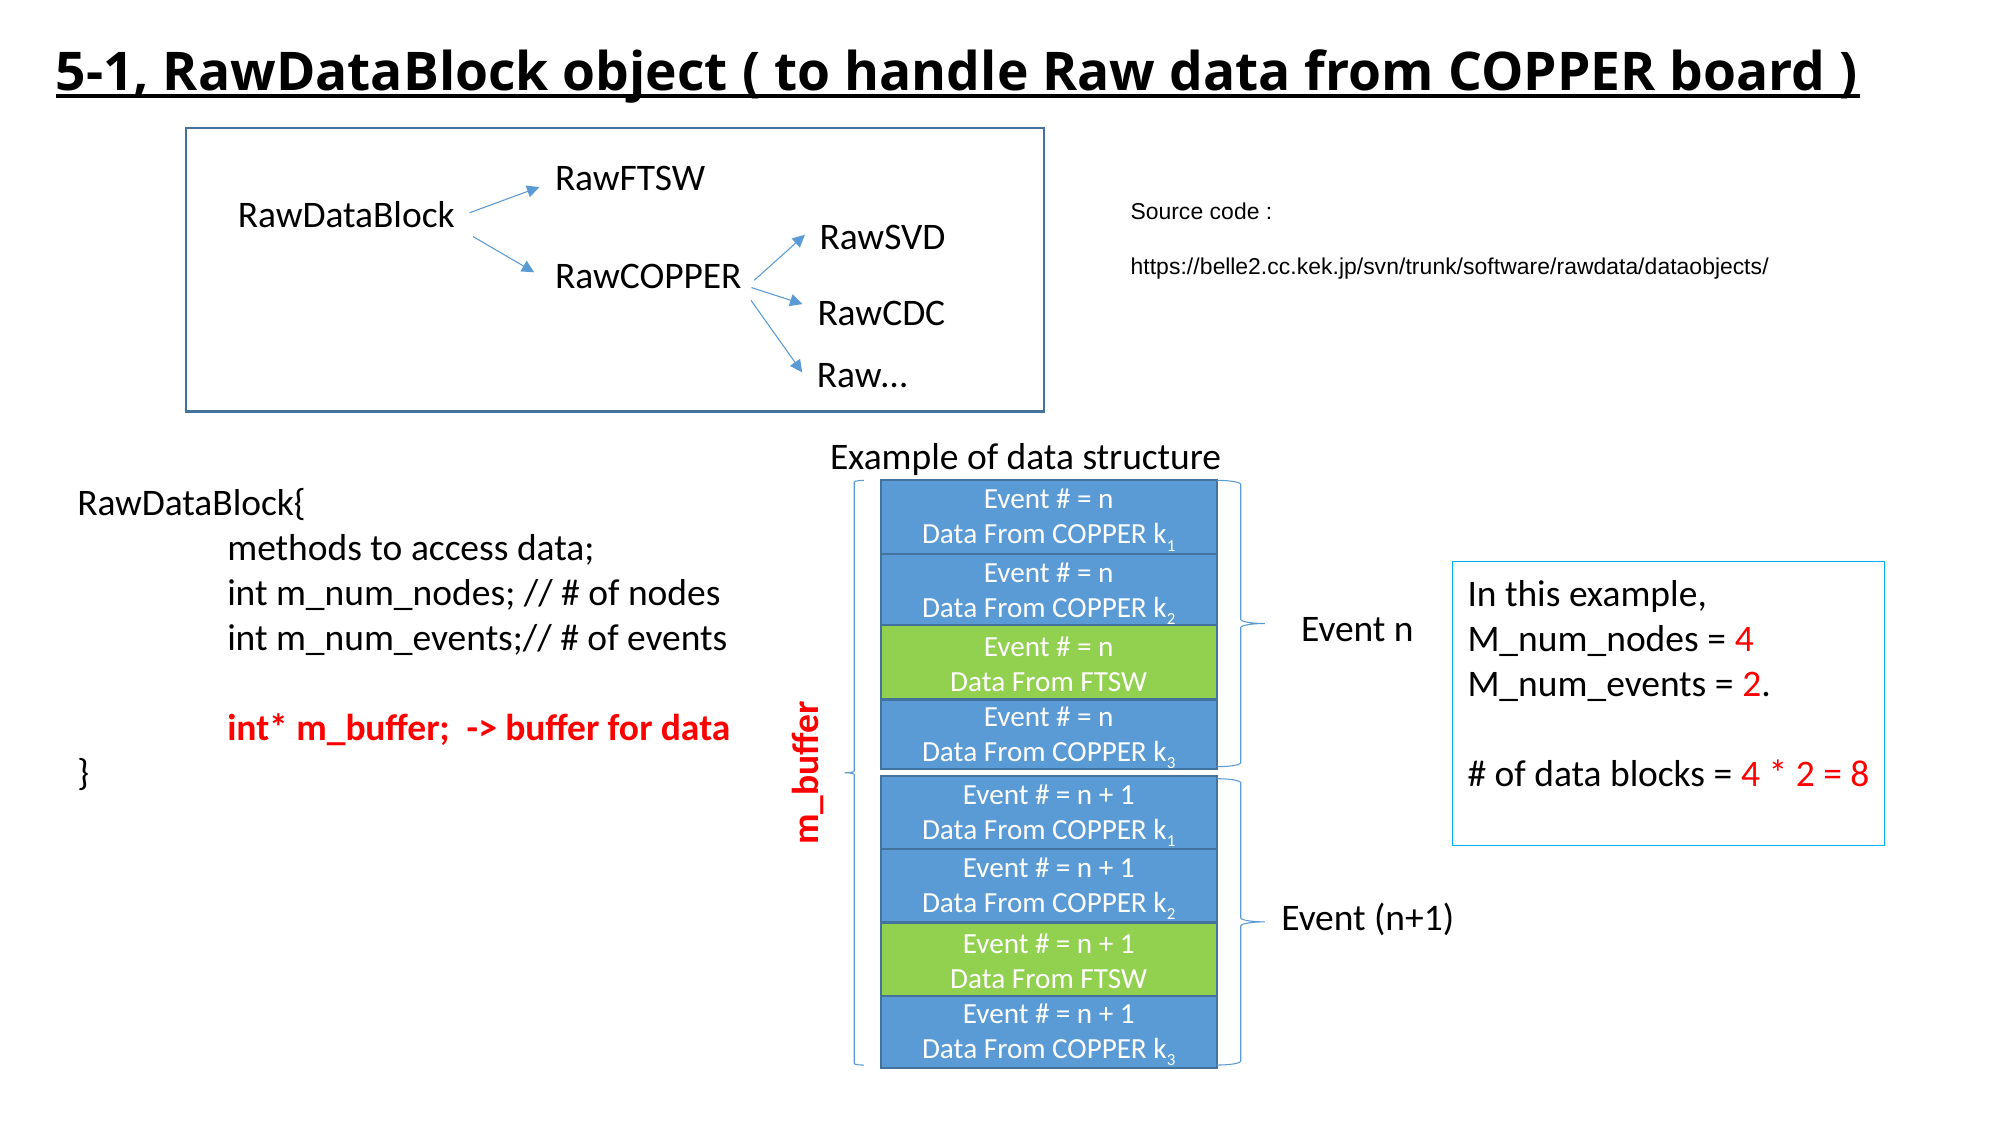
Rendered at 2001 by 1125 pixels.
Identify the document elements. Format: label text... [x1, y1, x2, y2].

text_box [185, 127, 1045, 413]
text_box m_buffer [773, 686, 833, 860]
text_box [751, 300, 802, 373]
text_box [844, 485, 864, 1066]
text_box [751, 287, 803, 305]
text_box Event # = n Data From COPPER k3 [880, 700, 1218, 770]
text_box Event # = n + 1 Data From FTSW [880, 922, 1216, 997]
text_box Source code : https://belle2.cc.kek.jp/svn/trunk/software/rawdata/dataobjects/ [1115, 188, 1785, 287]
text_box Event # = n Data From FTSW [880, 624, 1216, 700]
text_box Example of data structure [815, 424, 1237, 485]
text_box Event # = n Data From COPPER k2 [880, 553, 1216, 624]
text_box Event n [1286, 596, 1429, 657]
text_box [1216, 778, 1265, 1066]
text_box RawDataBlock{ methods to access data; int m_num_nodes; // # of nodes int m_num_events;// # of events int* m_buffer; -> buffer for data } [62, 470, 746, 801]
text_box Event # = n Data From COPPER k1 [880, 485, 1216, 553]
text_box Event # = n + 1 Data From COPPER k2 [880, 848, 1216, 922]
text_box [472, 236, 535, 273]
text_box In this example, M_num_nodes = 4 M_num_events = 2. # of data blocks = 4 * 2 = 8 [1452, 561, 1885, 846]
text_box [754, 235, 804, 281]
title 5-1, RawDataBlock object ( to handle Raw data from COPPER board ) [40, 17, 1888, 128]
text_box Event (n+1) [1266, 885, 1470, 946]
text_box [1216, 481, 1265, 768]
text_box Event # = n + 1 Data From COPPER k1 [880, 775, 1218, 848]
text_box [471, 187, 540, 214]
text_box Event # = n + 1 Data From COPPER k3 [880, 997, 1218, 1069]
